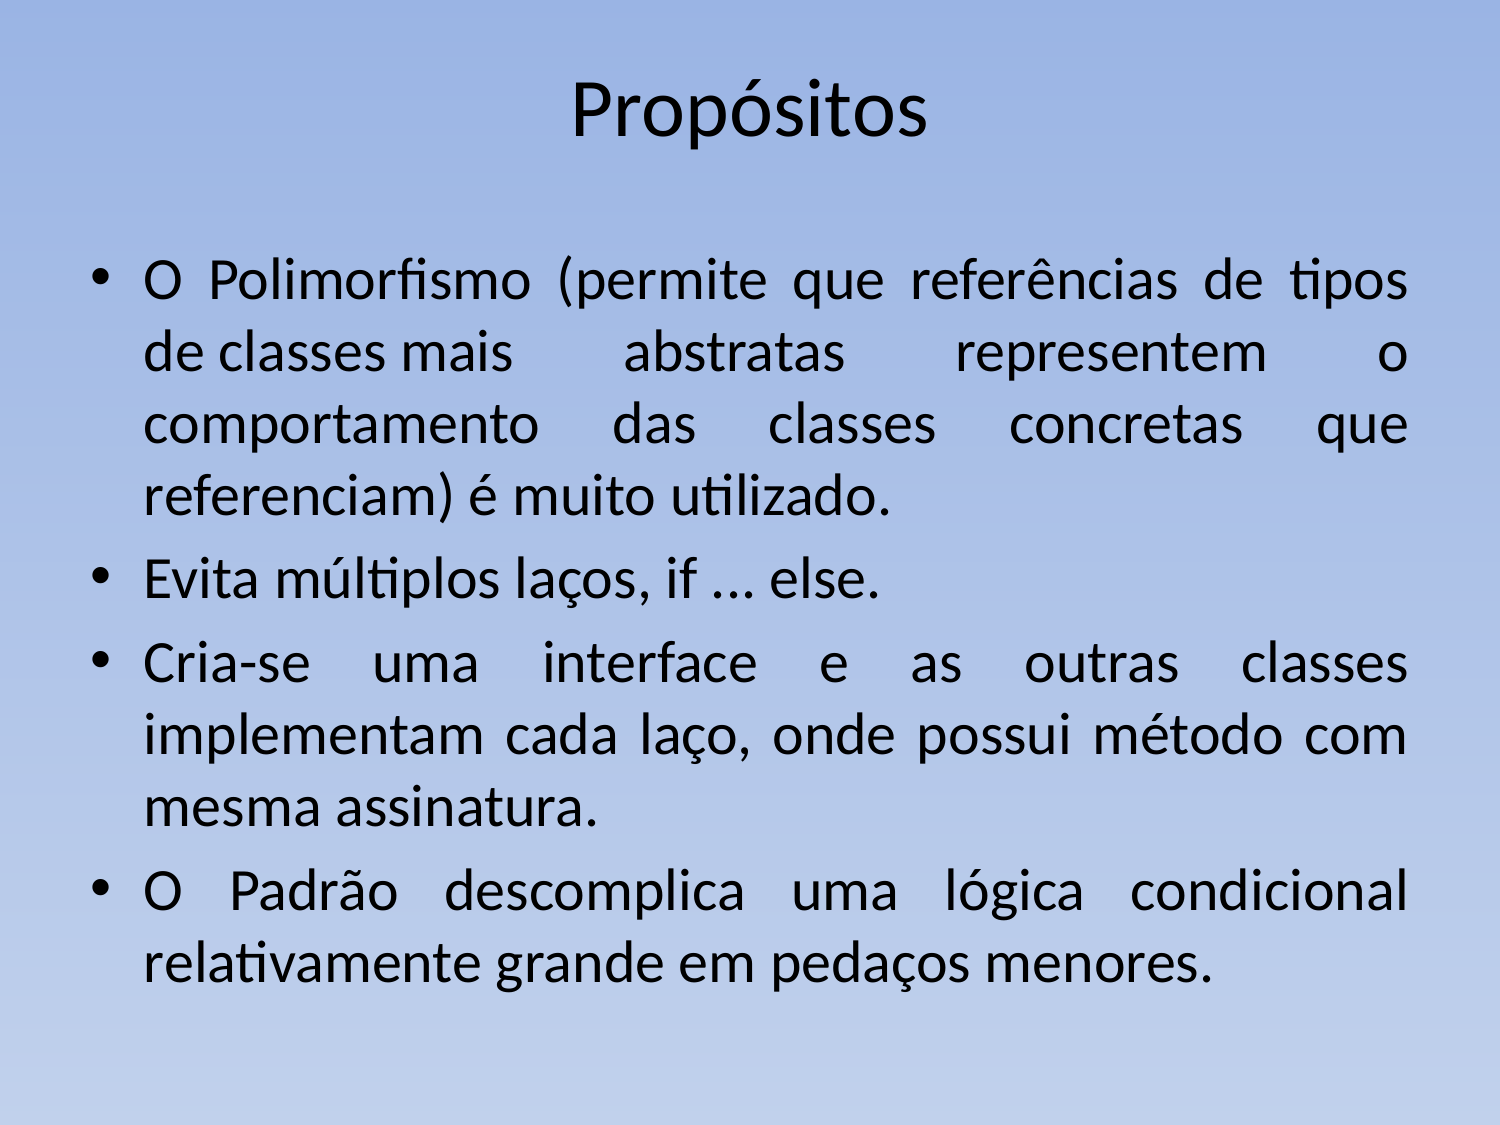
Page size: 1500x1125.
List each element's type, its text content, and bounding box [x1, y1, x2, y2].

list O Polimorfismo (permite que referências de tipos de classes mais abstratas representem o comportamento das classes concretas que referenciam) é muito utilizado. Evita múltiplos laços, if ... else. Cria-se uma interface e as outras classes implementam cada laço, onde possui método com mesma assinatura. O Padrão descomplica uma lógica condicional relativamente grande em pedaços menores. [75, 231, 1425, 1005]
title Propósitos [75, 45, 1425, 161]
